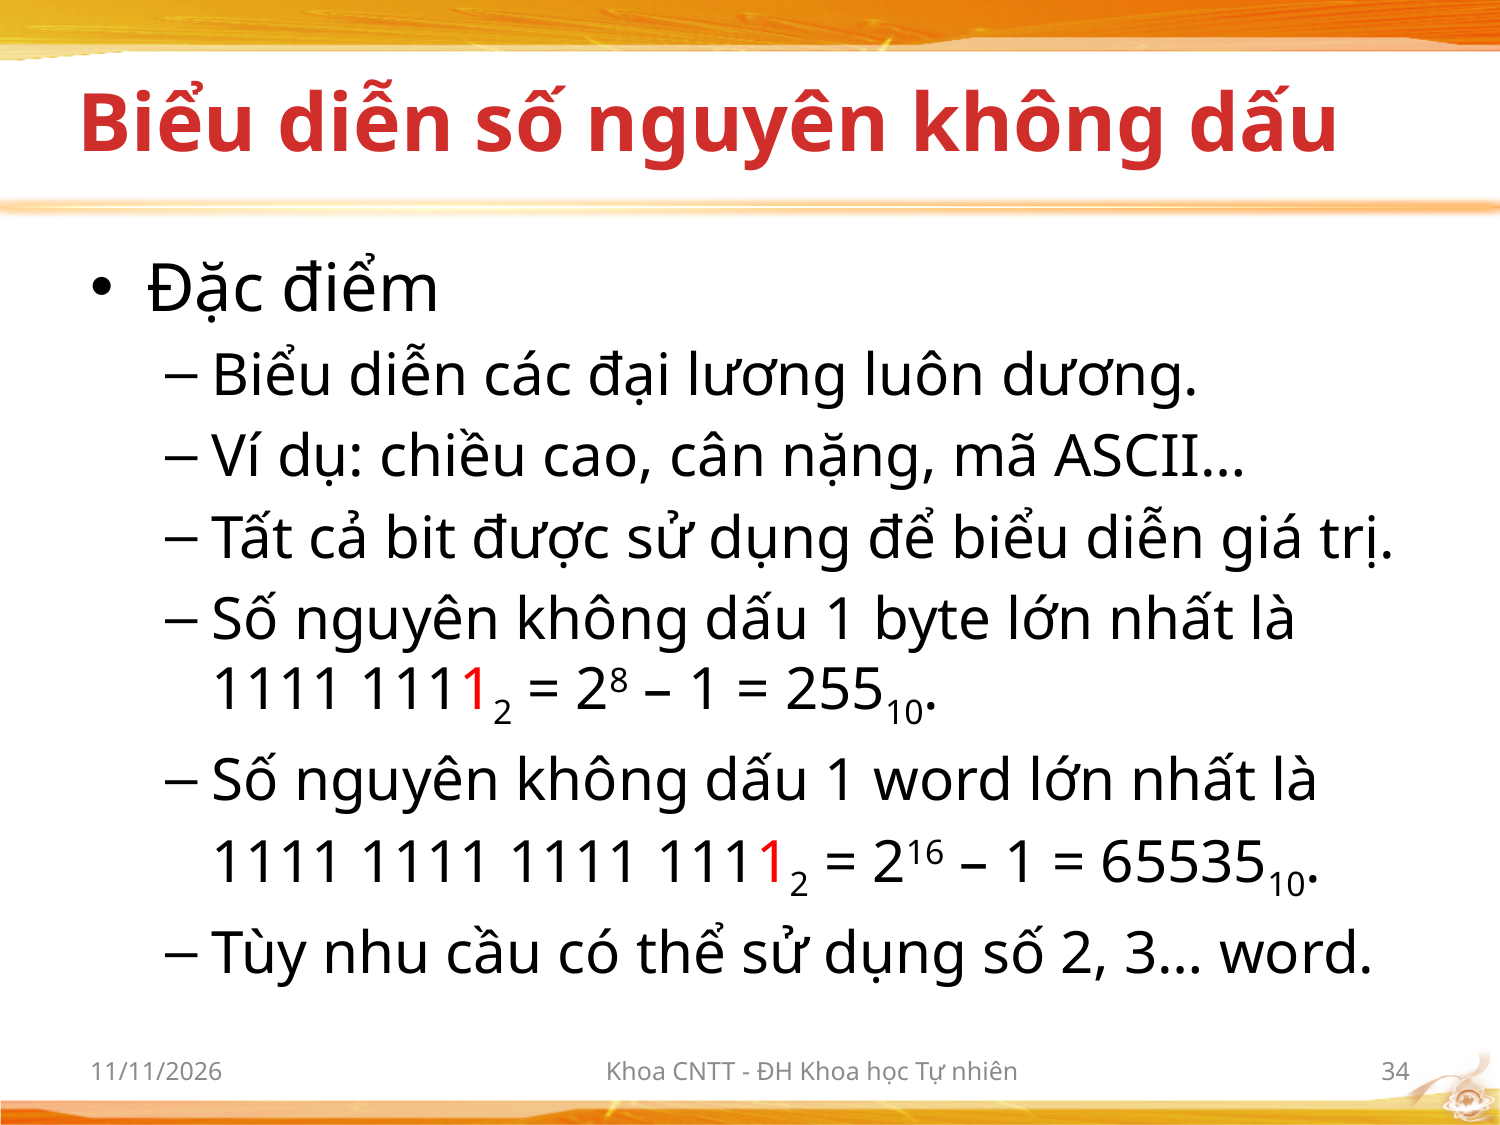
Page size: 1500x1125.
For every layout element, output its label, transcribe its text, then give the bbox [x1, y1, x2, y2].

slide_number 34 [1337, 1042, 1425, 1103]
list Đặc điểm Biểu diễn các đại lương luôn dương. Ví dụ: chiều cao, cân nặng, mã ASCII… Tất cả bit được sử dụng để biểu diễn giá trị. Số nguyên không dấu 1 byte lớn nhất là 1111 11112 = 28 – 1 = 25510. Số nguyên không dấu 1 word lớn nhất là 1111 1111 1111 11112 = 216 – 1 = 6553510. Tùy nhu cầu có thể sử dụng số 2, 3… word. [75, 237, 1425, 1038]
picture [2, 1088, 1399, 1124]
picture [0, 0, 1500, 63]
title Biểu diễn số nguyên không dấu [62, 24, 1475, 213]
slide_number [75, 1042, 238, 1103]
footer Khoa CNTT - ĐH Khoa học Tự nhiên [312, 1042, 1313, 1103]
